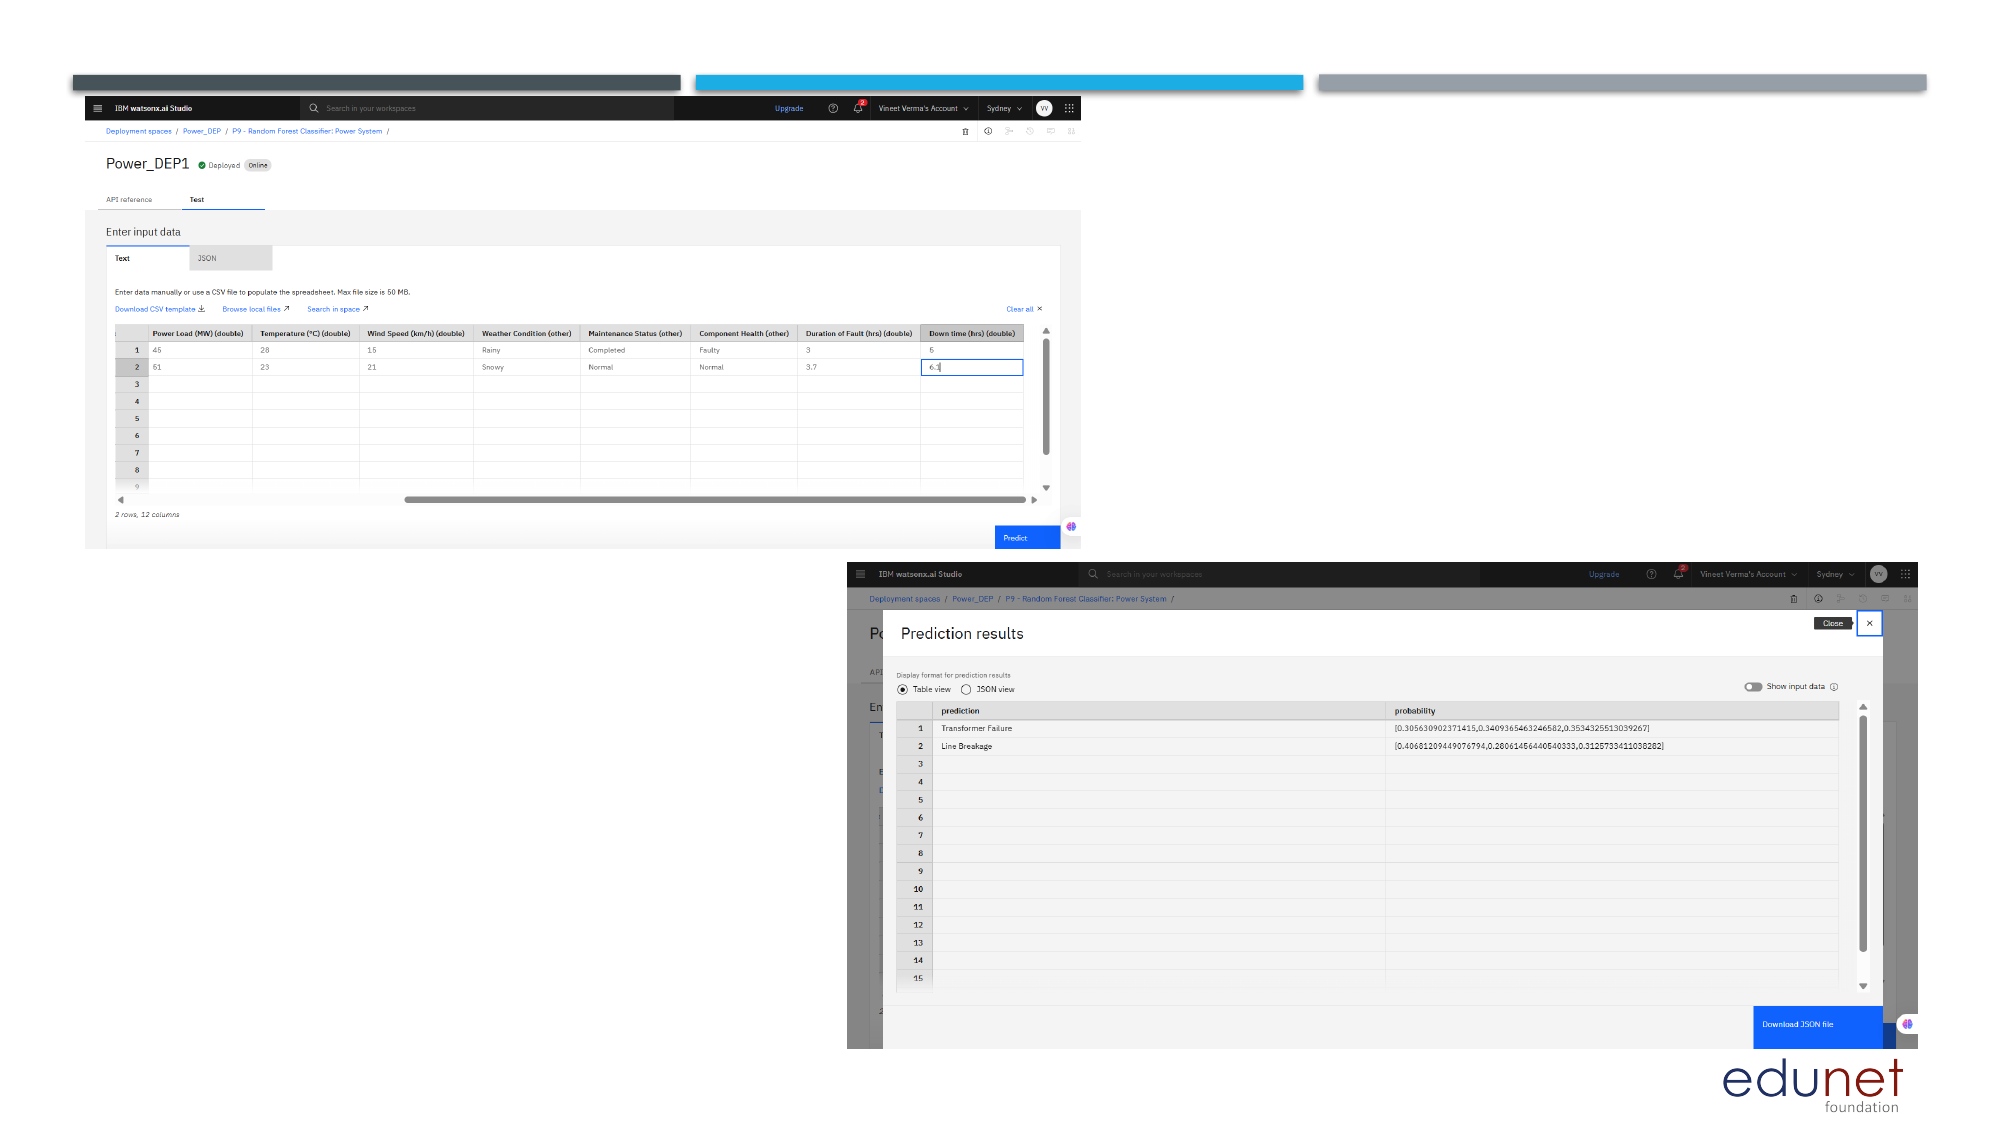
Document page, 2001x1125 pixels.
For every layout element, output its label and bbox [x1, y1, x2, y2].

picture [847, 561, 1918, 1050]
picture [1719, 1056, 1905, 1116]
picture [85, 95, 1081, 550]
